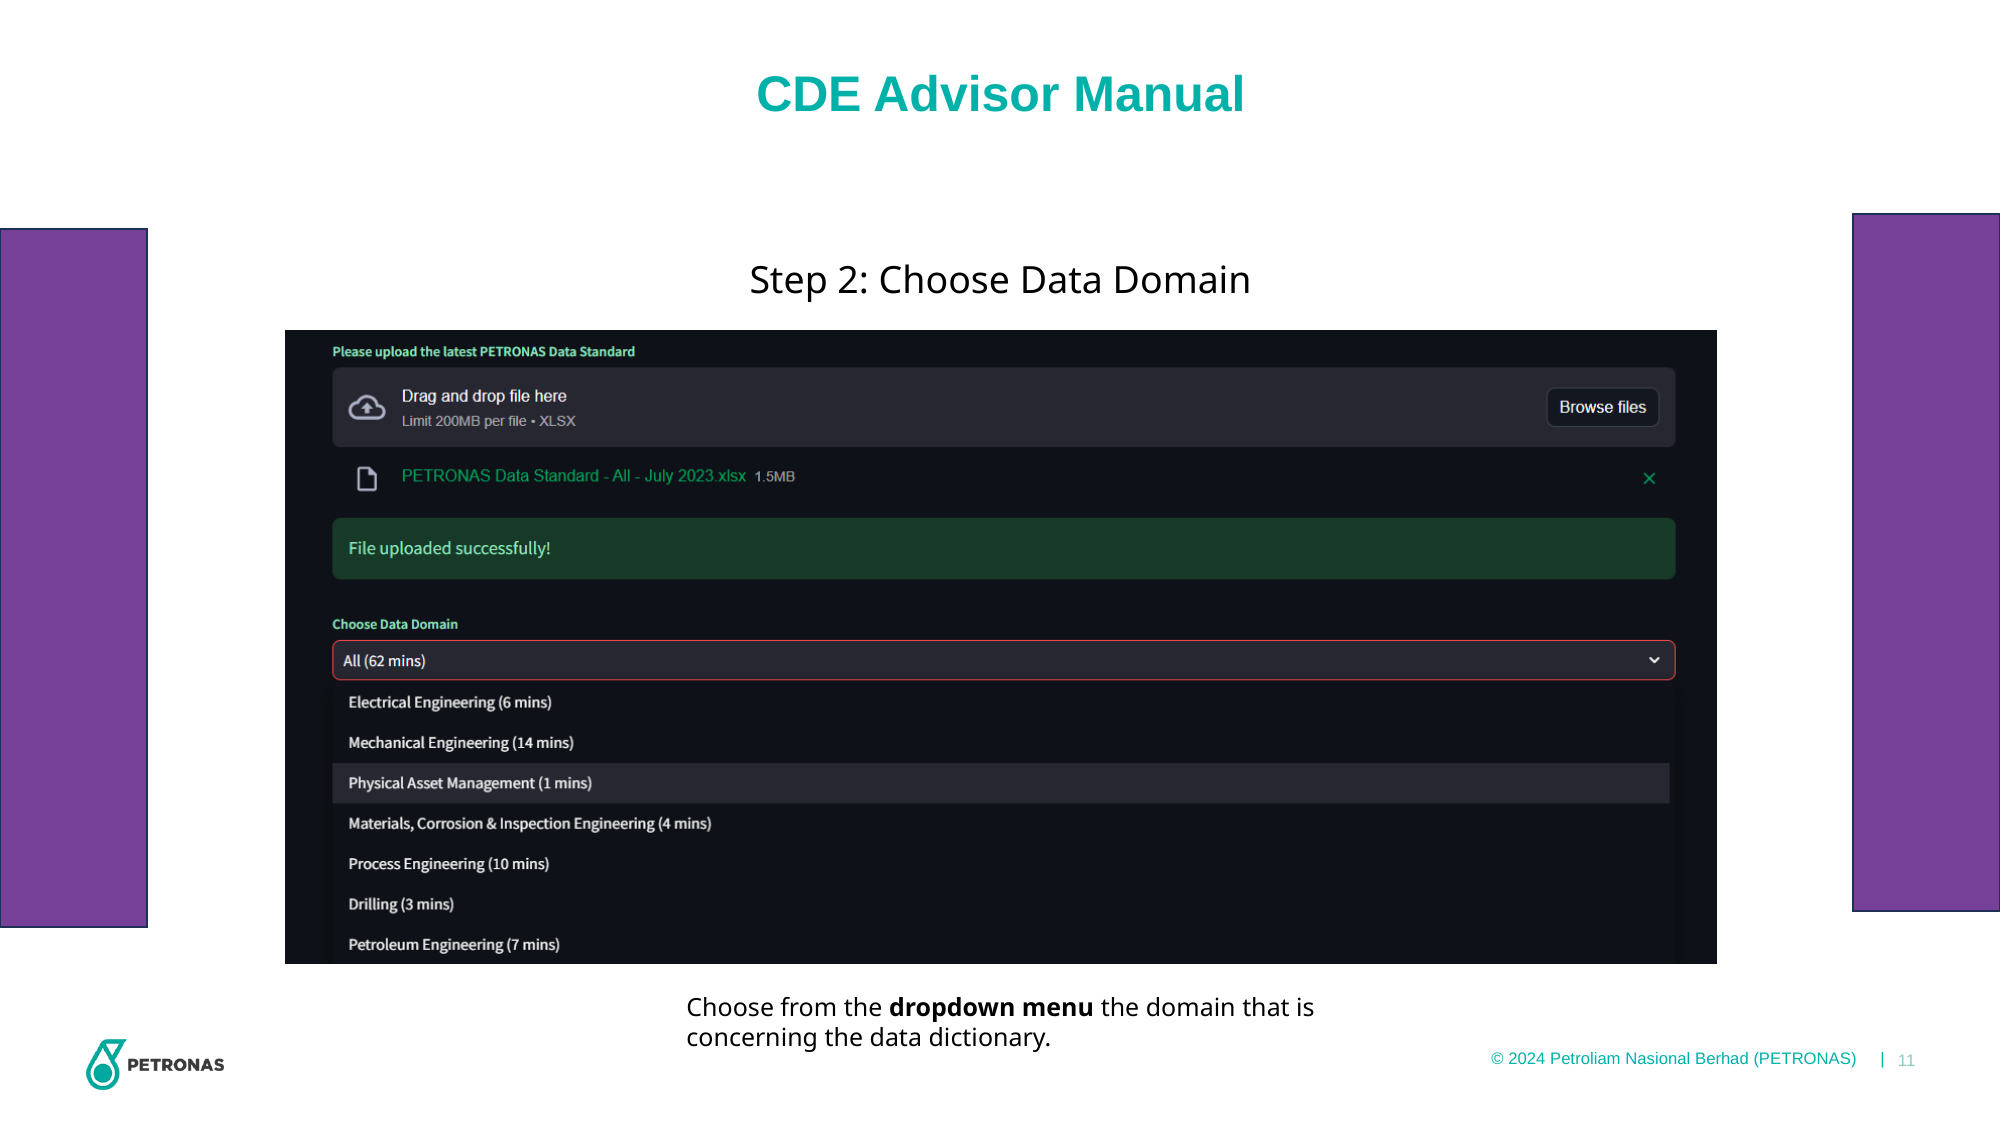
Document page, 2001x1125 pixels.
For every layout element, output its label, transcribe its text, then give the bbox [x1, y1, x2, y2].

picture [285, 330, 1717, 964]
text_box Choose from the dropdown menu the domain that is concerning the data dictionary. [671, 984, 1331, 1059]
picture [86, 1039, 224, 1090]
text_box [0, 213, 2000, 927]
slide_number 11 [1885, 1029, 1916, 1090]
title CDE Advisor Manual [86, 60, 1916, 165]
